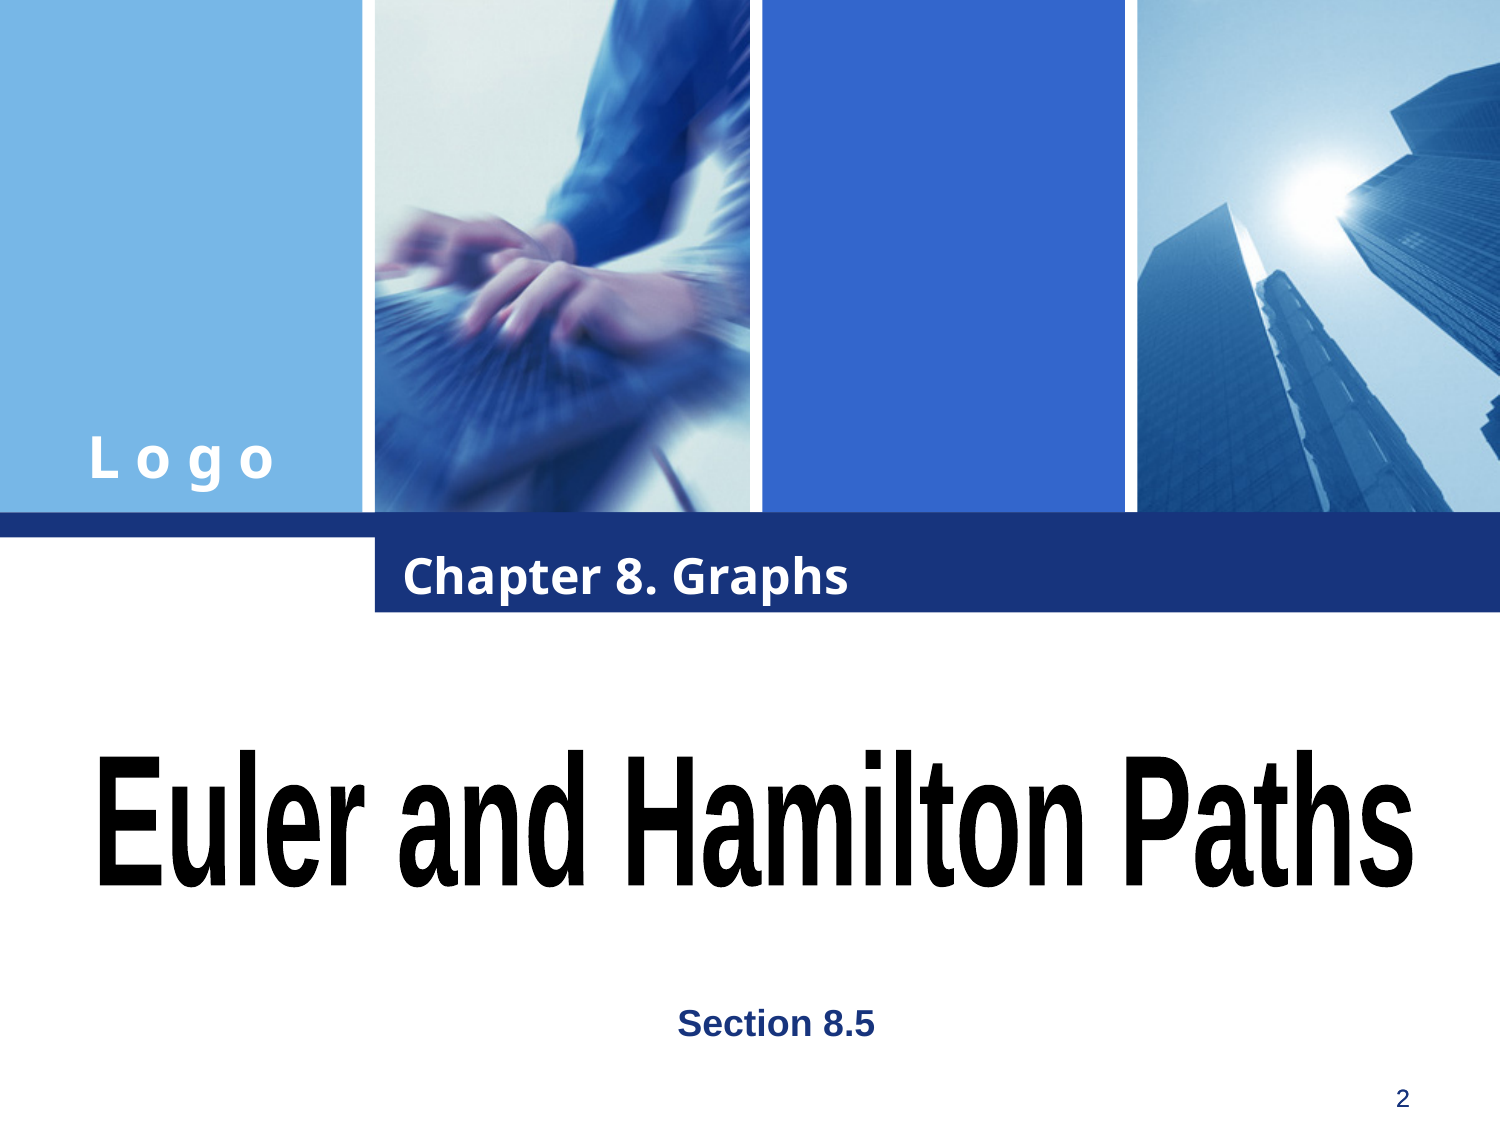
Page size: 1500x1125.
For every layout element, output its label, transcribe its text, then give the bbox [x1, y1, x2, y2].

subtitle Section 8.5 [662, 999, 900, 1050]
picture [374, 0, 750, 512]
picture [1137, 0, 1500, 512]
text_box Chapter 8. Graphs [387, 537, 1500, 613]
text_box 2 [1074, 1074, 1425, 1103]
